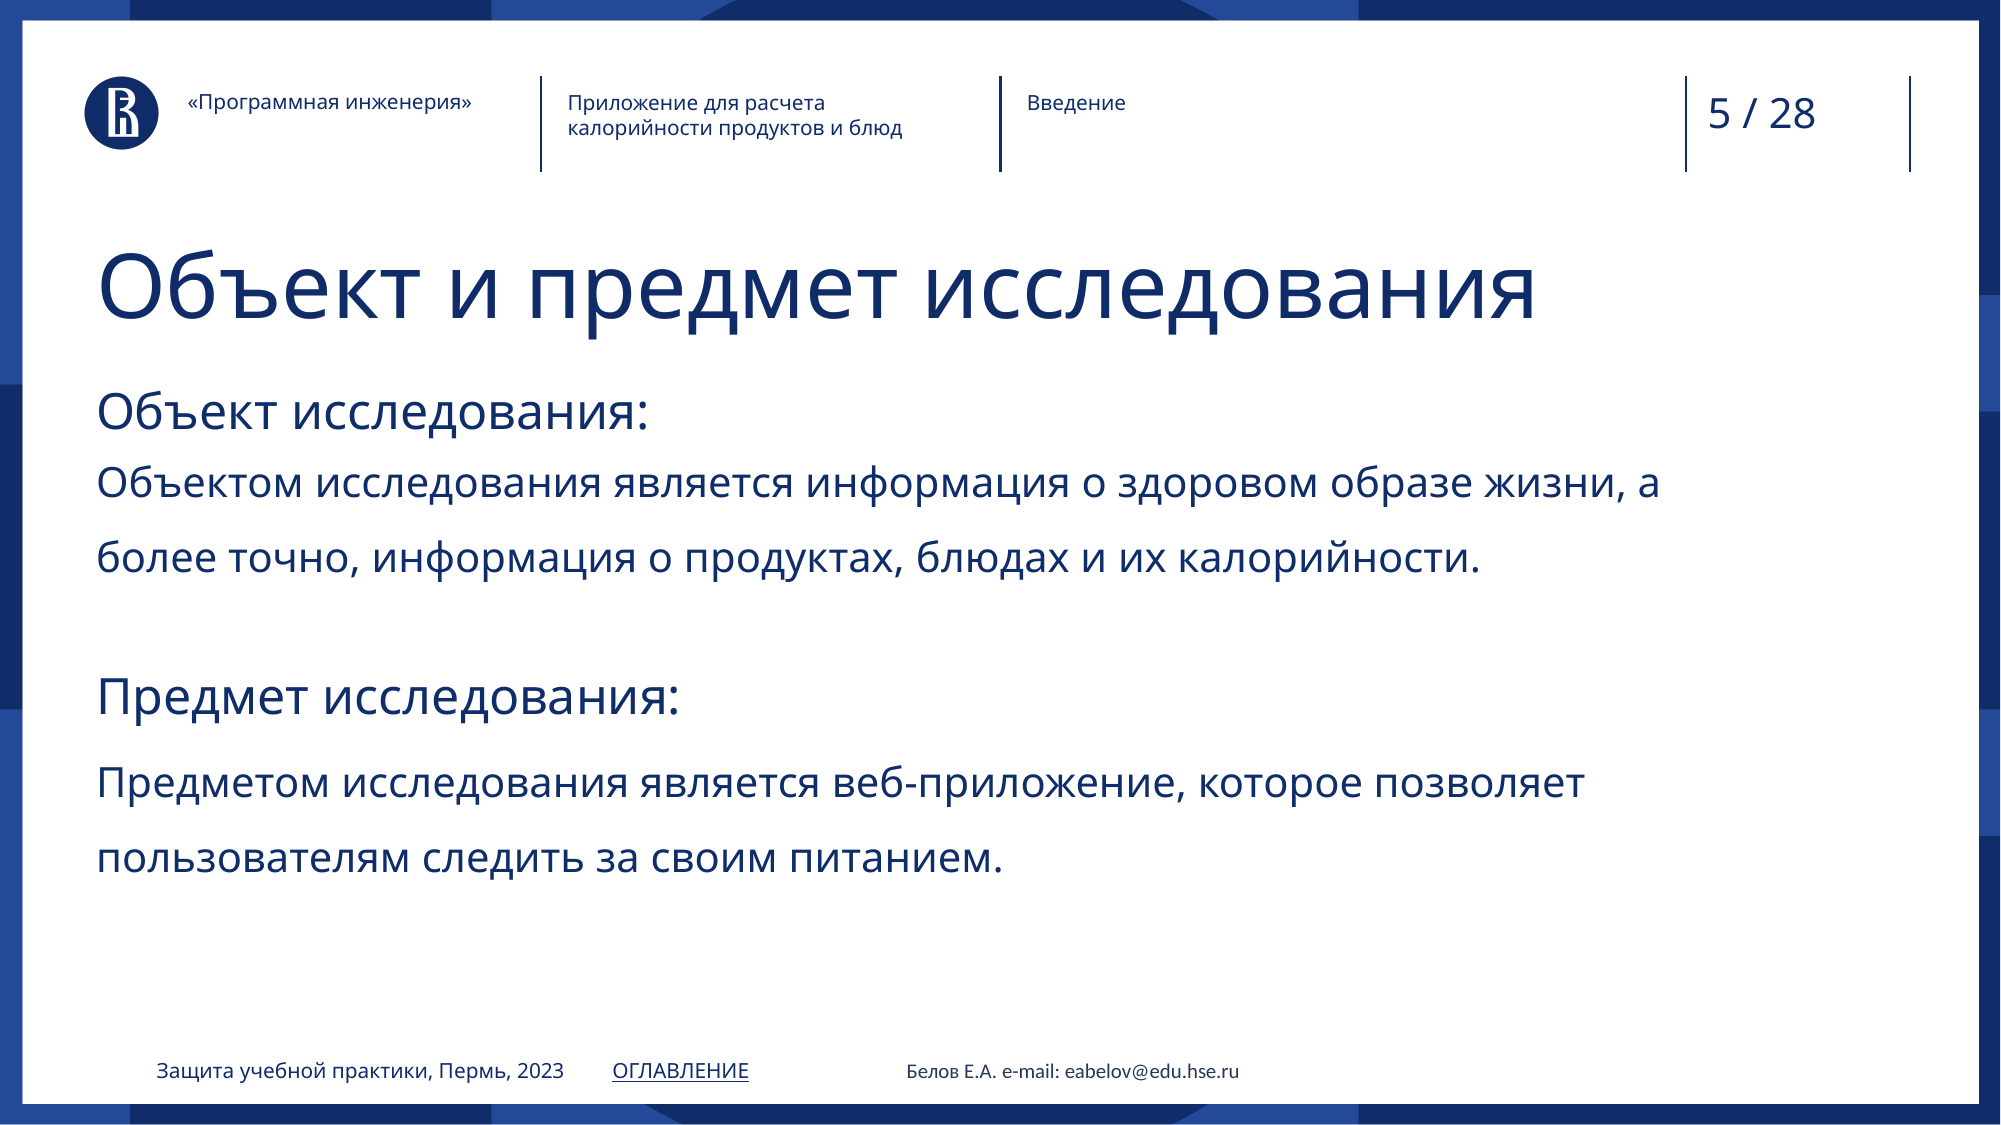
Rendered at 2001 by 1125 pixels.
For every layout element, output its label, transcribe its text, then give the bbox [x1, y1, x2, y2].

list Приложение для расчета калорийности продуктов и блюд [567, 90, 907, 157]
text_box Защита учебной практики, Пермь, 2023 ОГЛАВЛЕНИЕ Белов Е.А. e-mail: eabelov@edu.hse.ru [66, 1050, 1878, 1119]
list Введение [1026, 90, 1367, 157]
list «Программная инженерия» [187, 88, 500, 157]
text_box Объект исследования: [96, 349, 1165, 430]
list Предметом исследования является веб-приложение, которое позволяет пользователям следить за своим питанием. [96, 730, 1732, 949]
text_box Объектом исследования является информация о здоровом образе жизни, а более точно, информация о продуктах, блюдах и их калорийности. [96, 430, 1732, 650]
text_box Объект и предмет исследования [96, 229, 1732, 325]
text_box Предмет исследования: [96, 650, 1165, 731]
picture [0, 0, 2001, 1125]
